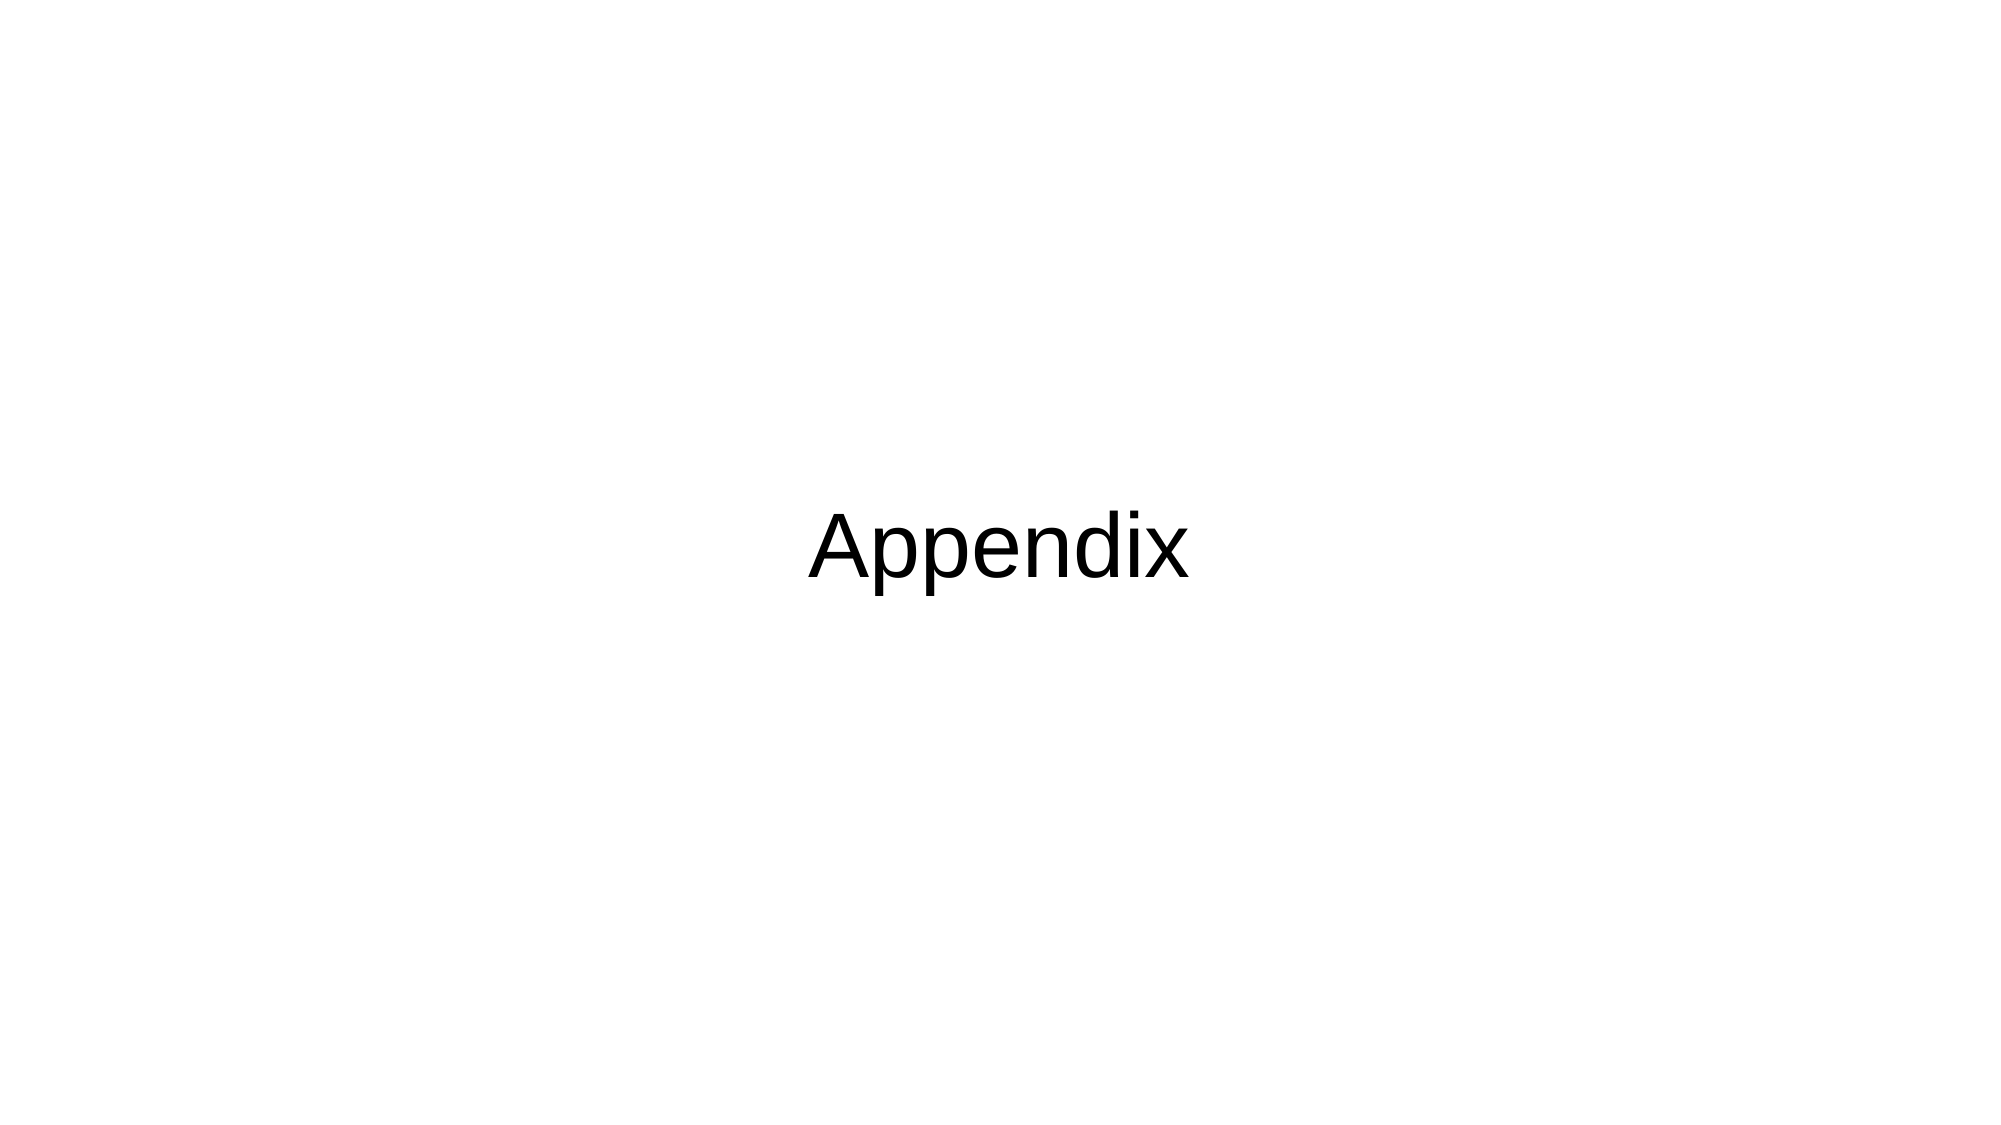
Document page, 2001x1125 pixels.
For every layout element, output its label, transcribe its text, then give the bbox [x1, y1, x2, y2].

title Appendix [137, 439, 1863, 657]
